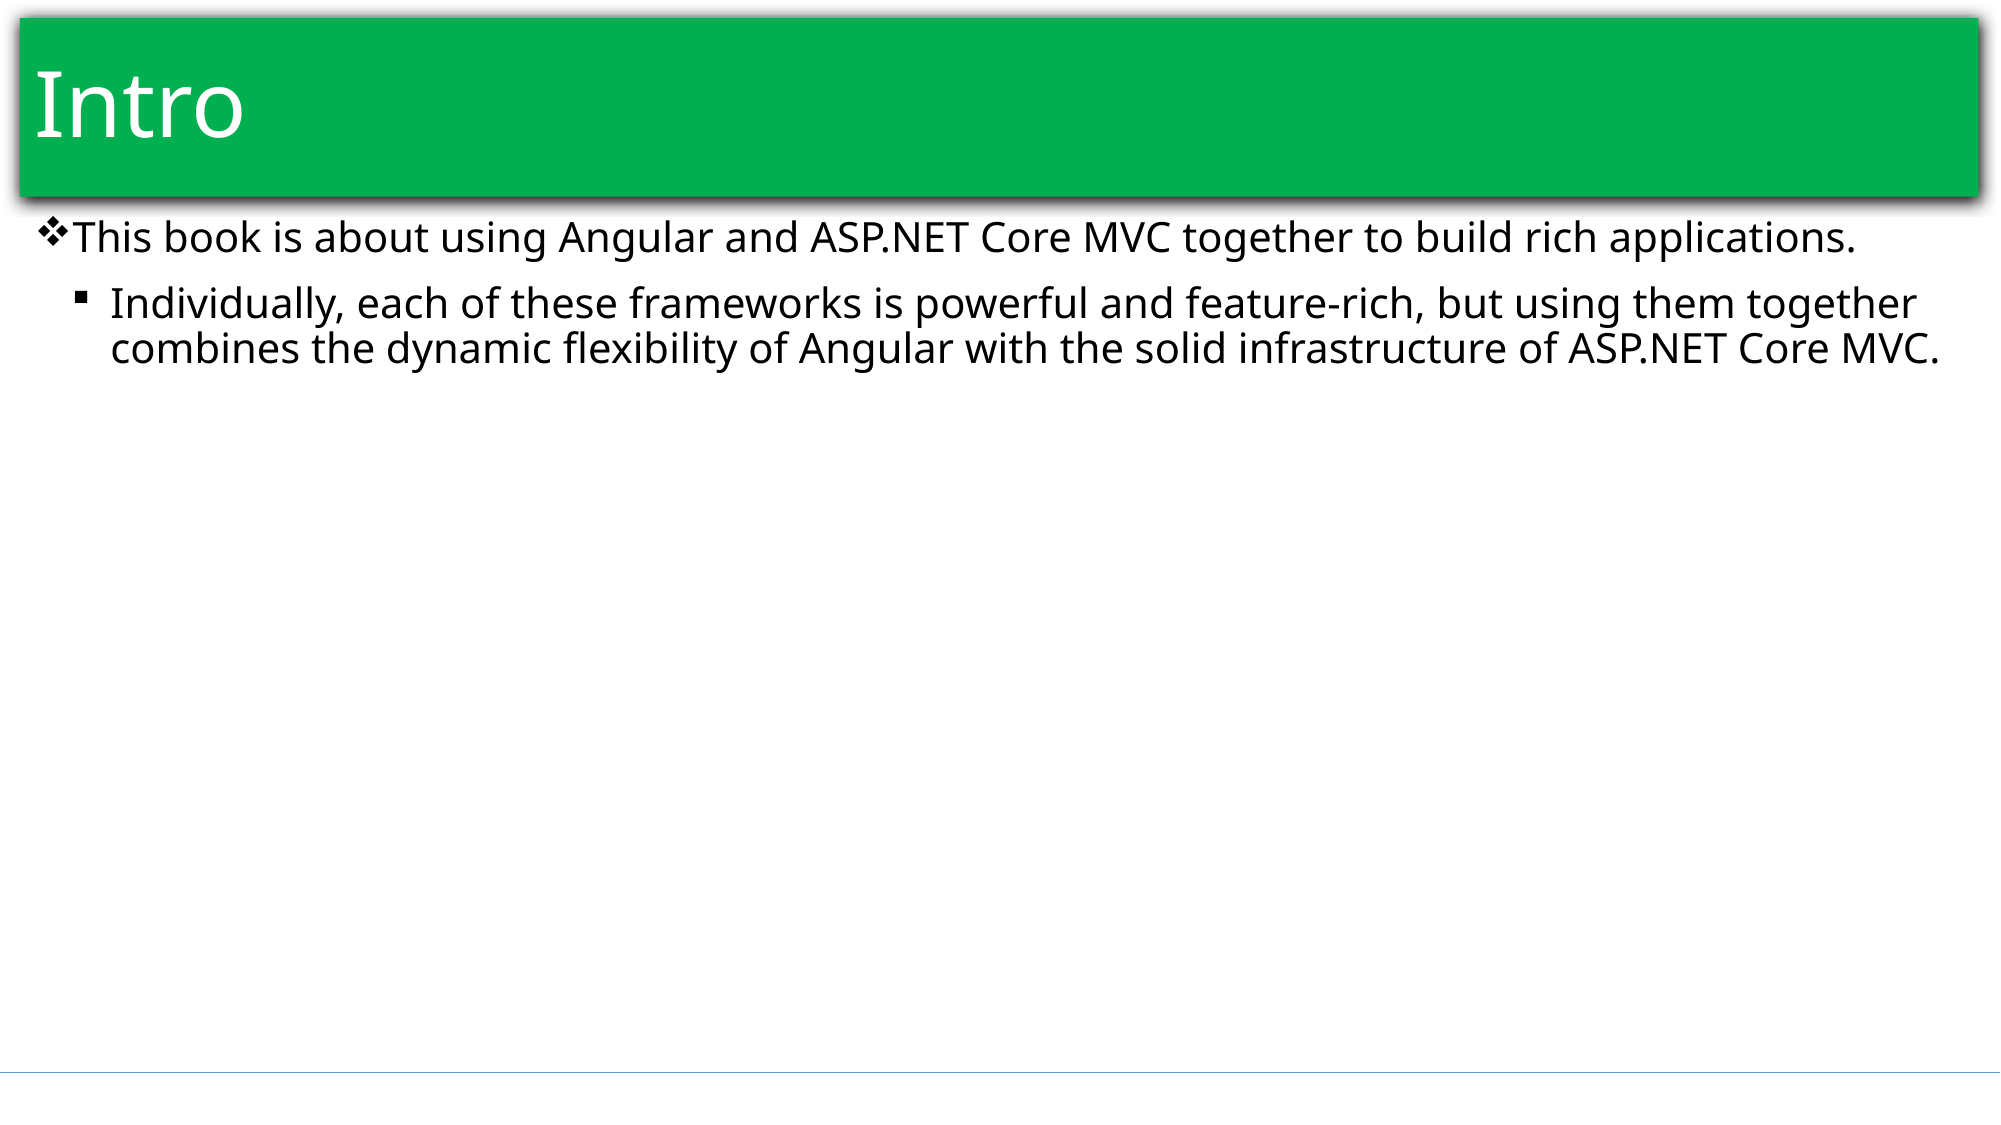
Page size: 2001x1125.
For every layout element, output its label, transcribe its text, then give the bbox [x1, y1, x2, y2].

list This book is about using Angular and ASP.NET Core MVC together to build rich applications. Individually, each of these frameworks is powerful and feature-rich, but using them together combines the dynamic flexibility of Angular with the solid infrastructure of ASP.NET Core MVC. [19, 209, 1979, 1114]
title Intro [19, 18, 1979, 197]
